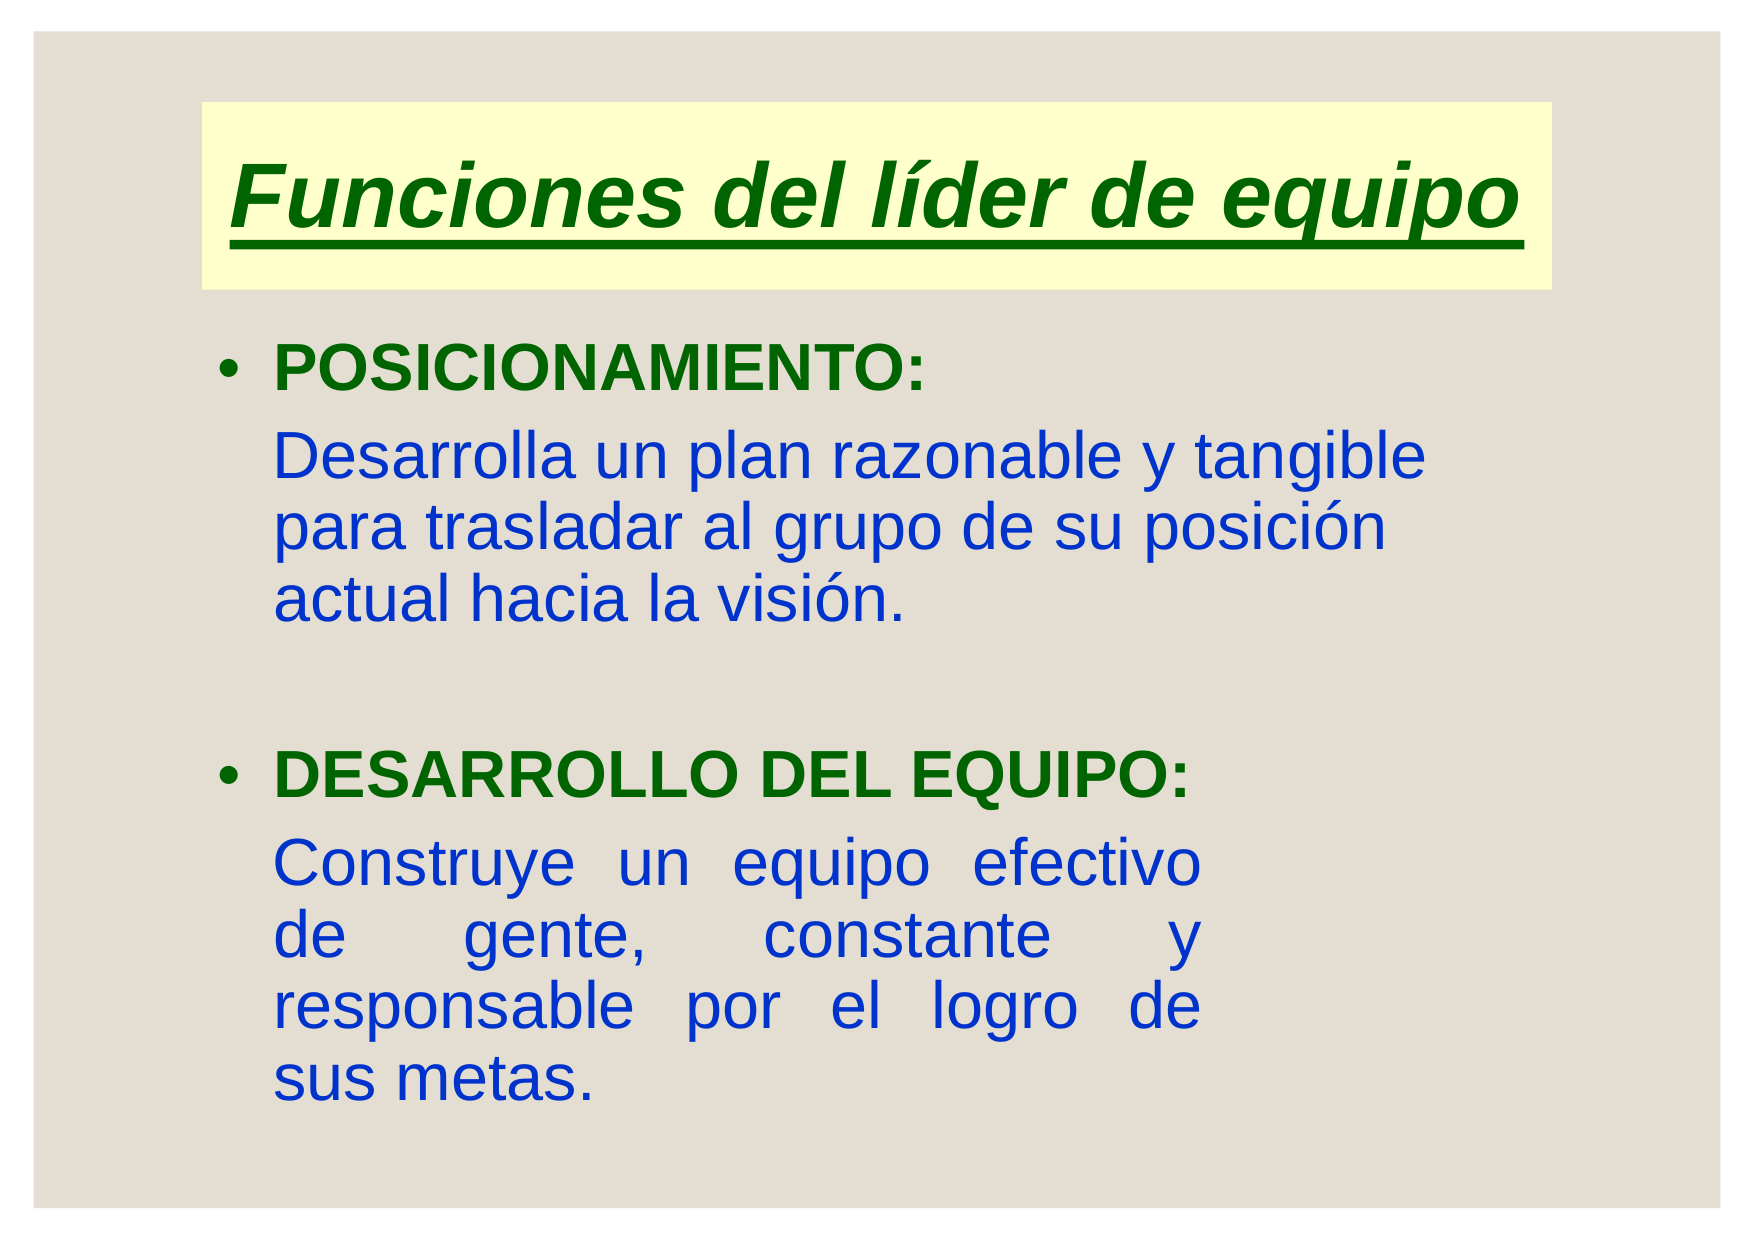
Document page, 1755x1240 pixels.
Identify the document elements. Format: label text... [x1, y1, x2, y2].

text_box DESARROLLO DEL EQUIPO: Construye un equipo efectivo de gente, constante y responsable por el logro de sus metas. [270, 736, 1451, 1039]
text_box Funciones del líder de equipo [202, 102, 1552, 290]
text_box • [215, 329, 253, 401]
text_box POSICIONAMIENTO: Desarrolla un plan razonable y tangible para trasladar al grupo de su posición actual hacia la visión. [270, 329, 1439, 632]
text_box • [215, 736, 253, 808]
